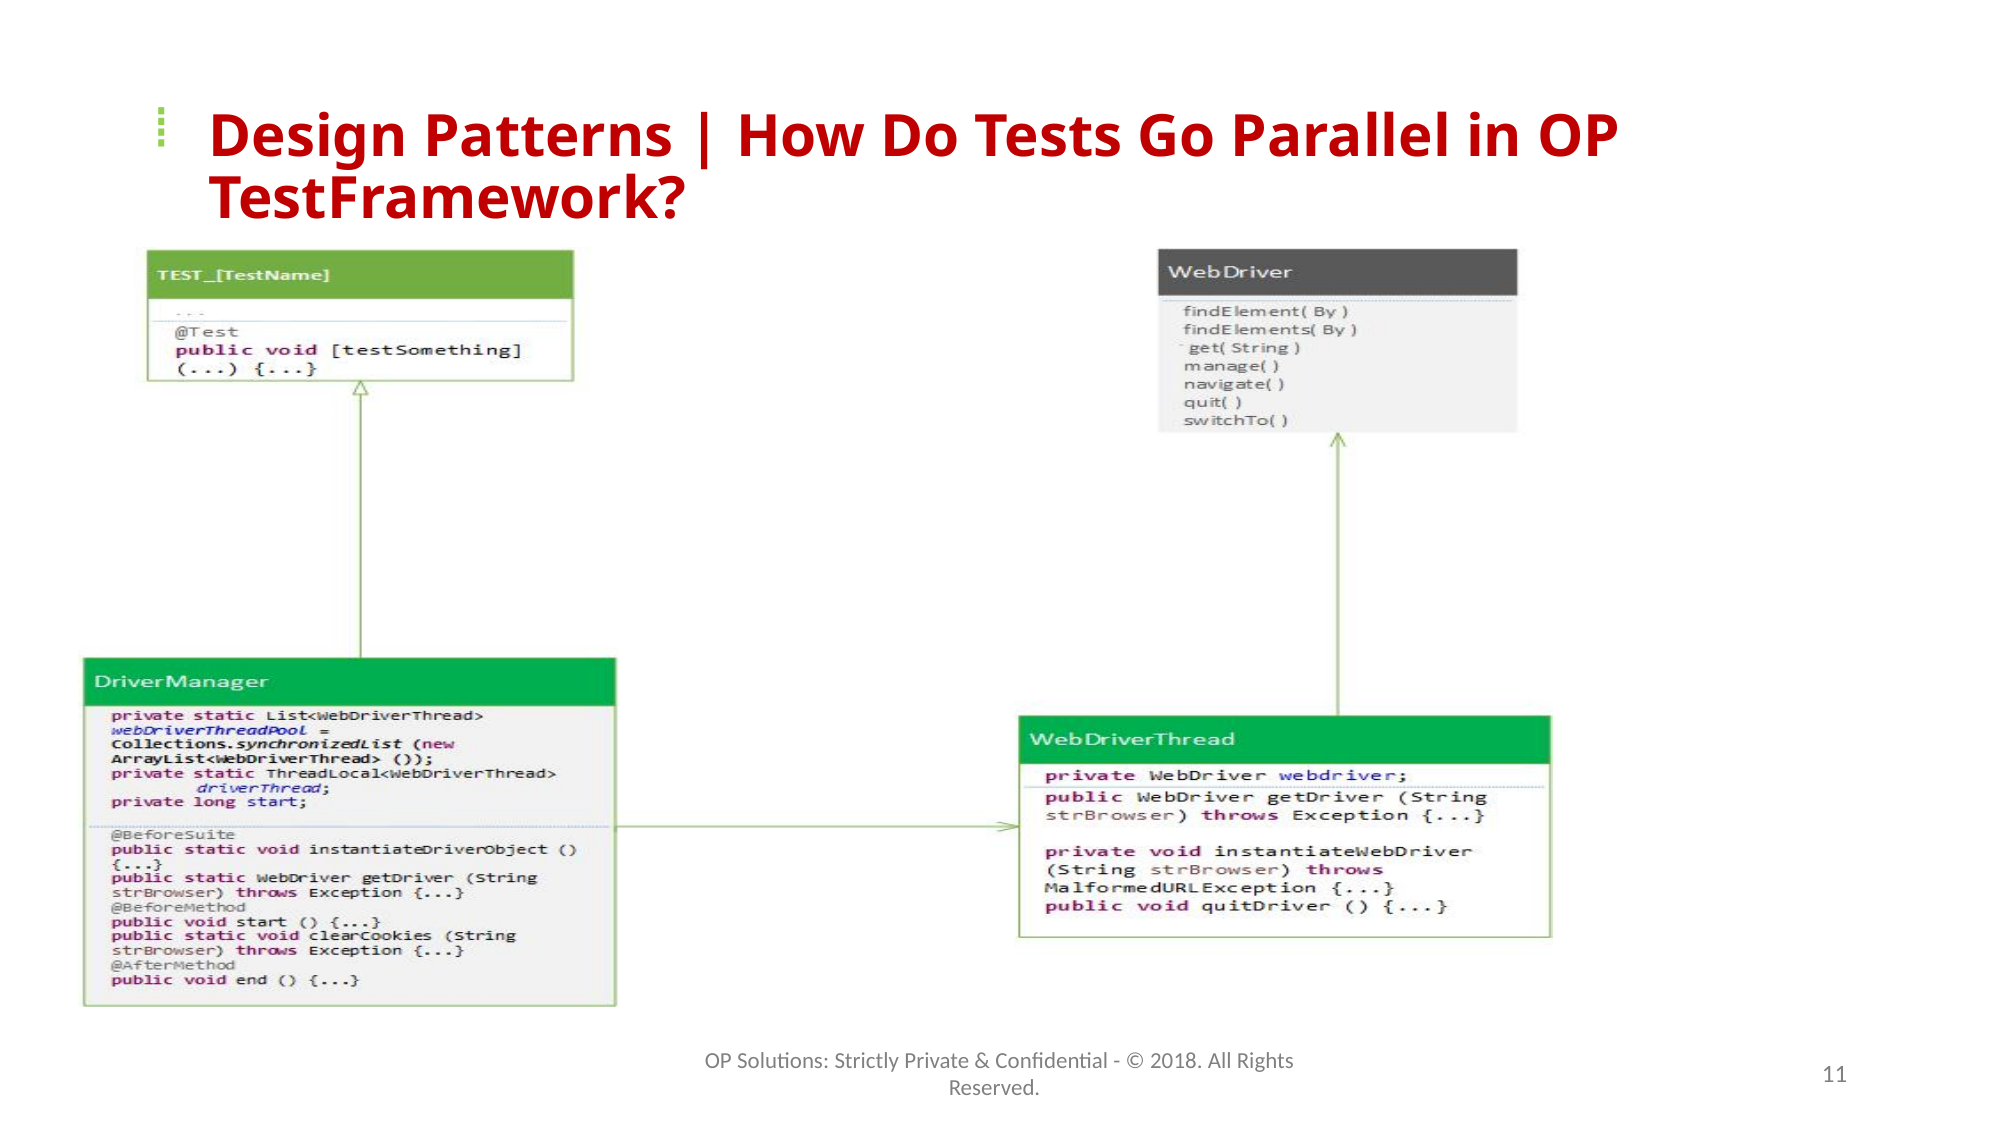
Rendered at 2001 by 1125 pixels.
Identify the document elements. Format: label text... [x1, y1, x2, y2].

footer OP Solutions: Strictly Private & Confidential - © 2018. All Rights Reserved. [662, 1042, 1338, 1103]
title Design Patterns | How Do Tests Go Parallel in OP TestFramework? [137, 59, 1863, 278]
slide_number 11 [1412, 1042, 1863, 1103]
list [78, 247, 1553, 1007]
